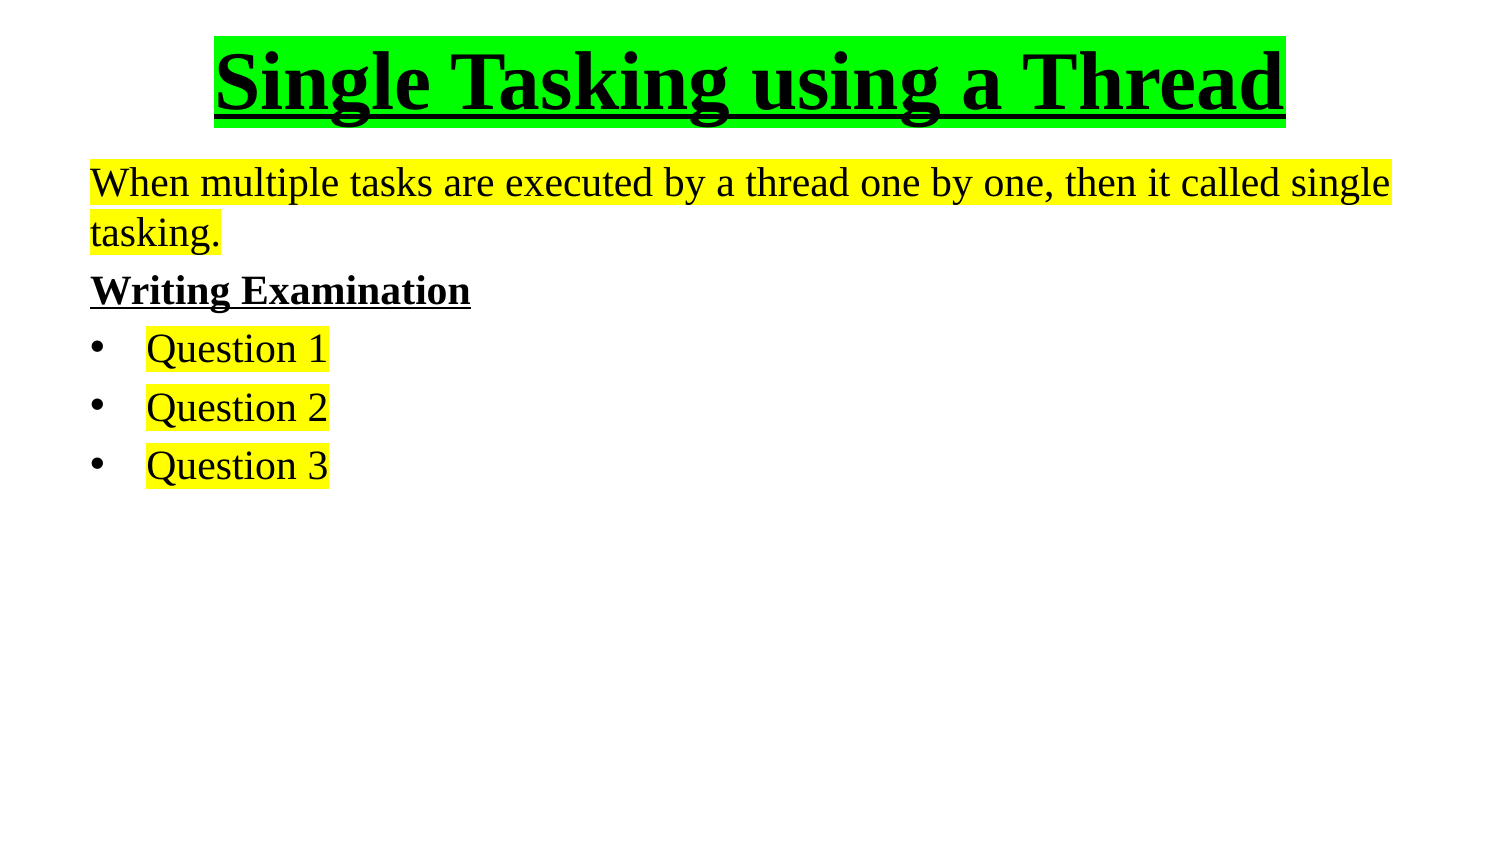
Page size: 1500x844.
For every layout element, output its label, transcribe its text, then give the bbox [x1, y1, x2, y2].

list When multiple tasks are executed by a thread one by one, then it called single tasking. Writing Examination Question 1 Question 2 Question 3 [75, 146, 1425, 704]
title Single Tasking using a Thread [75, 6, 1425, 146]
